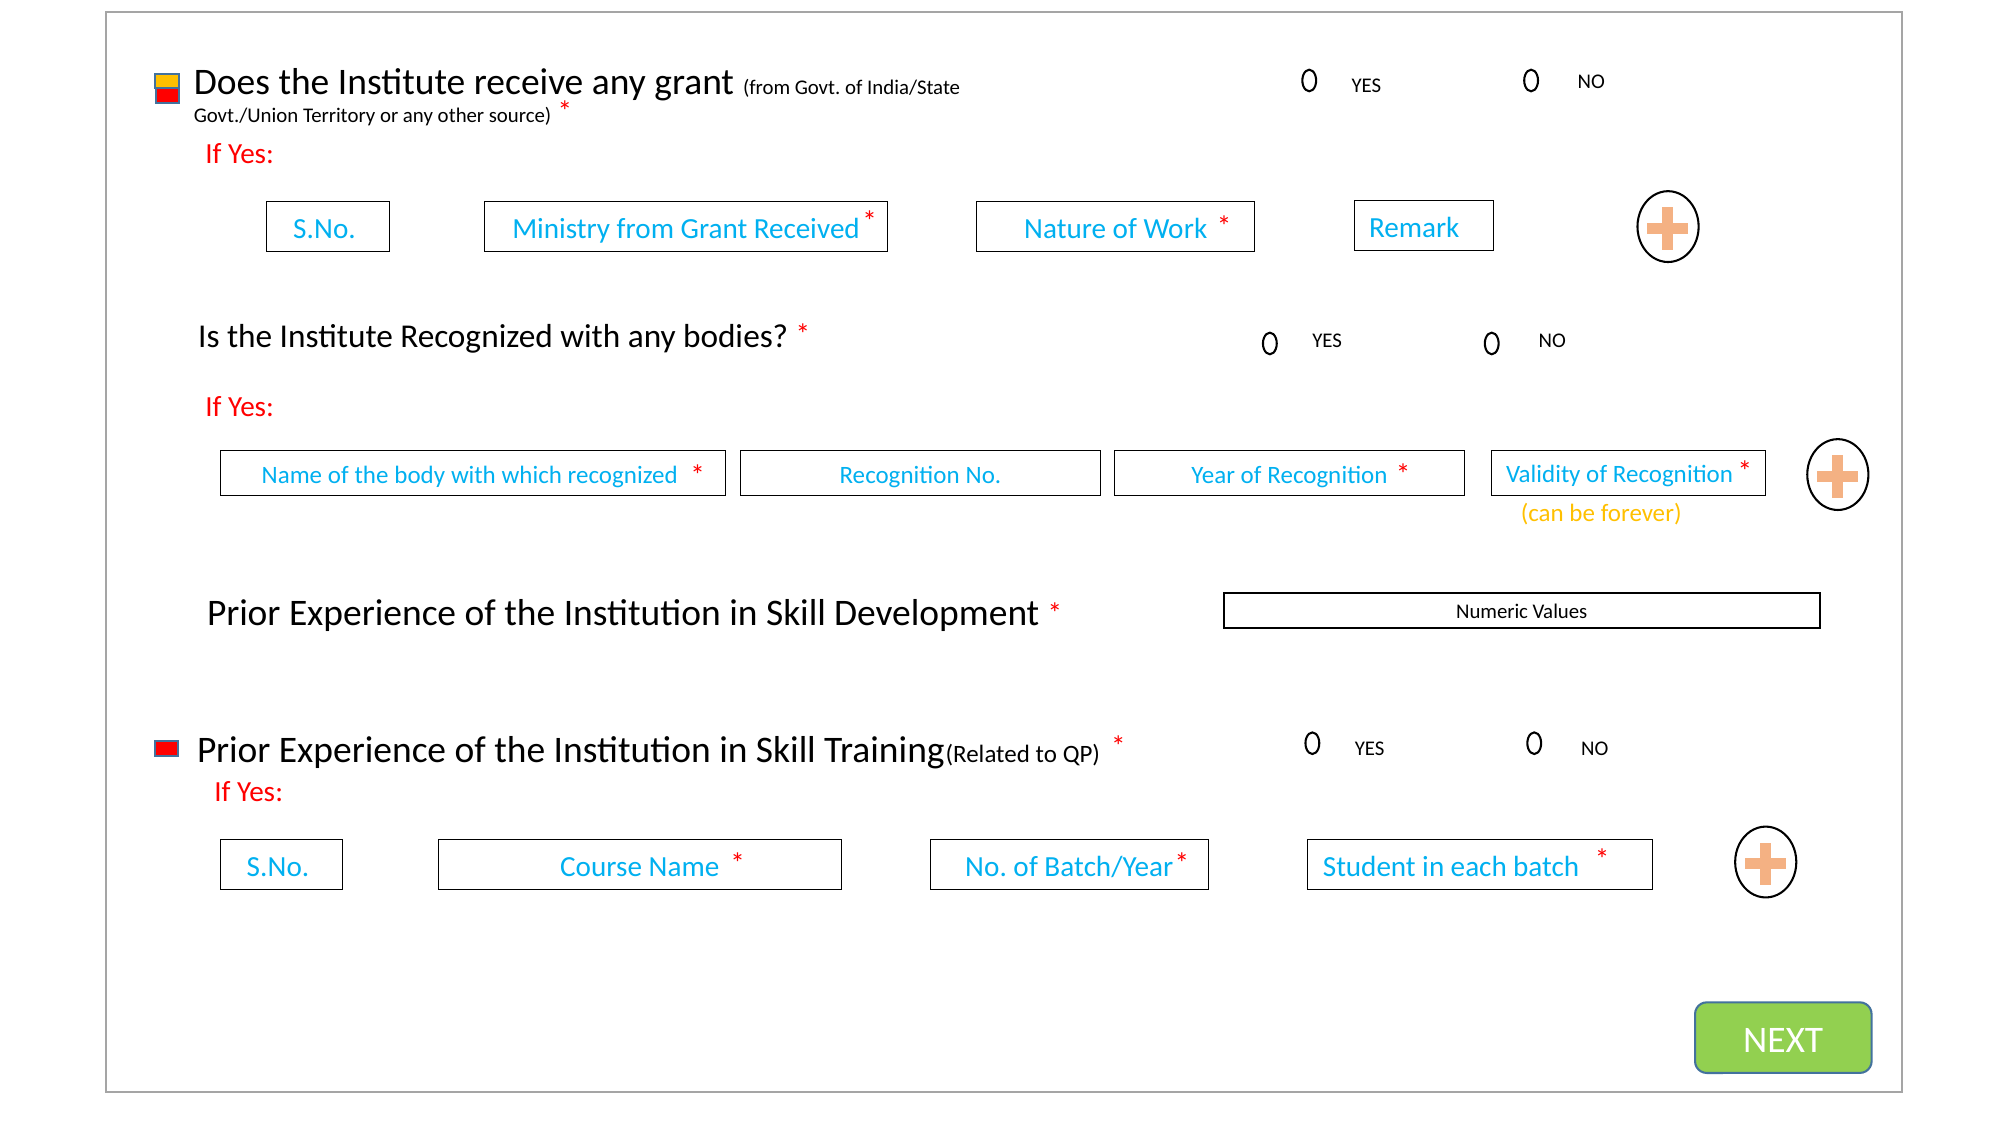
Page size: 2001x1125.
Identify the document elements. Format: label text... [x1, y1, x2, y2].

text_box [220, 839, 1653, 891]
text_box [155, 87, 180, 104]
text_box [1101, 318, 1778, 359]
text_box (can be forever) [1506, 489, 1841, 534]
text_box [105, 11, 1903, 1093]
text_box If Yes: [199, 780, 318, 850]
text_box * [780, 307, 878, 358]
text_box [150, 717, 1820, 780]
text_box * [1722, 445, 1807, 489]
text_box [192, 580, 1820, 641]
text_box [1637, 191, 1699, 263]
text_box * [1580, 832, 1677, 883]
text_box Does the Institute receive any grant (from Govt. of India/State Govt./Union Territory or any other source) [178, 49, 1028, 135]
text_box * [847, 195, 945, 200]
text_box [1735, 826, 1797, 898]
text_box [266, 200, 1494, 252]
text_box If Yes: [190, 126, 309, 212]
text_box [1807, 439, 1869, 510]
text_box [154, 73, 180, 89]
text_box * [543, 85, 640, 135]
text_box Is the Institute Recognized with any bodies? [183, 307, 1032, 363]
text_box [1141, 59, 1817, 105]
text_box If Yes: [190, 379, 309, 465]
text_box NEXT [1694, 1001, 1873, 1075]
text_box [220, 450, 1766, 497]
